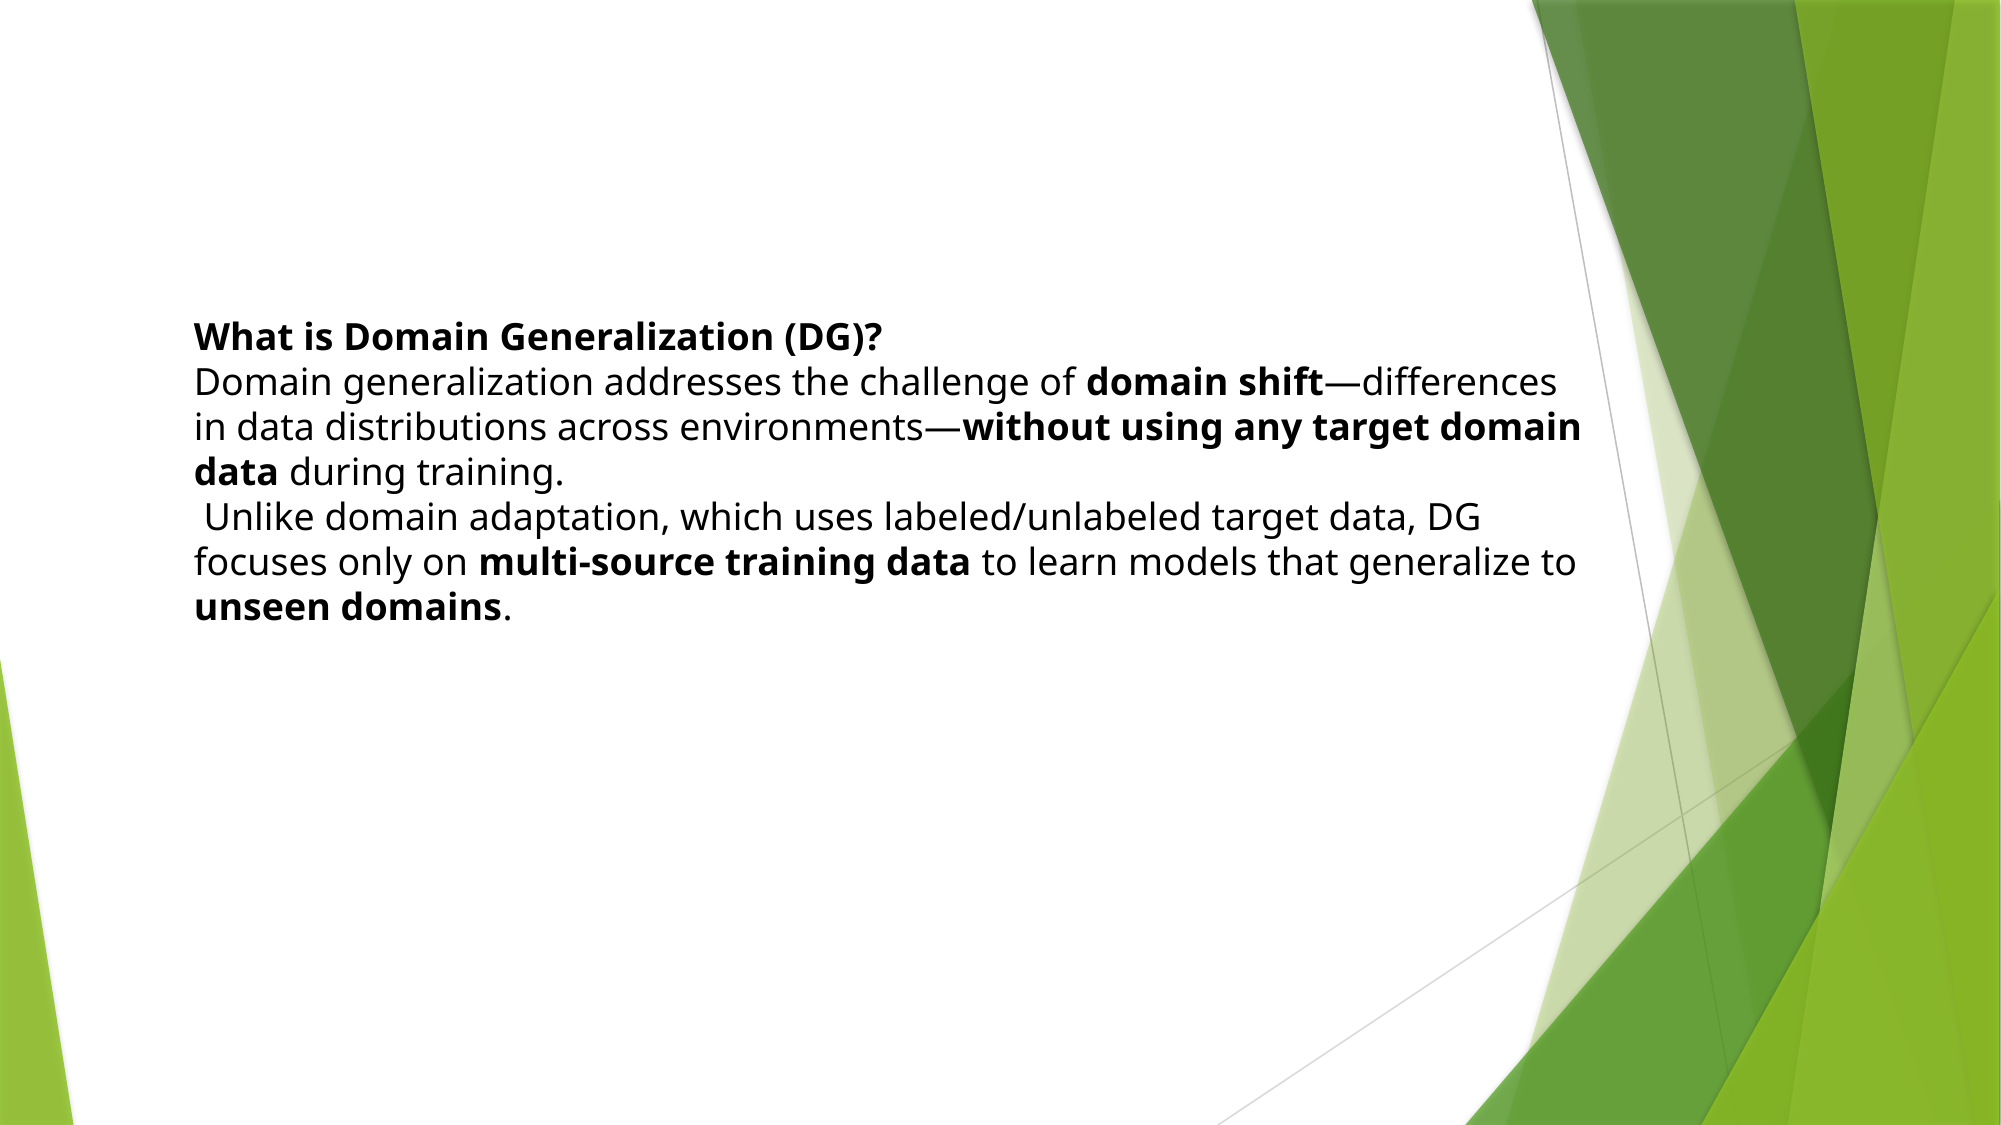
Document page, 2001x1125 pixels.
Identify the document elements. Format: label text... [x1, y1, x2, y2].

text_box What is Domain Generalization (DG)? Domain generalization addresses the challenge of domain shift—differences in data distributions across environments—without using any target domain data during training. Unlike domain adaptation, which uses labeled/unlabeled target data, DG focuses only on multi-source training data to learn models that generalize to unseen domains. [178, 305, 1608, 636]
